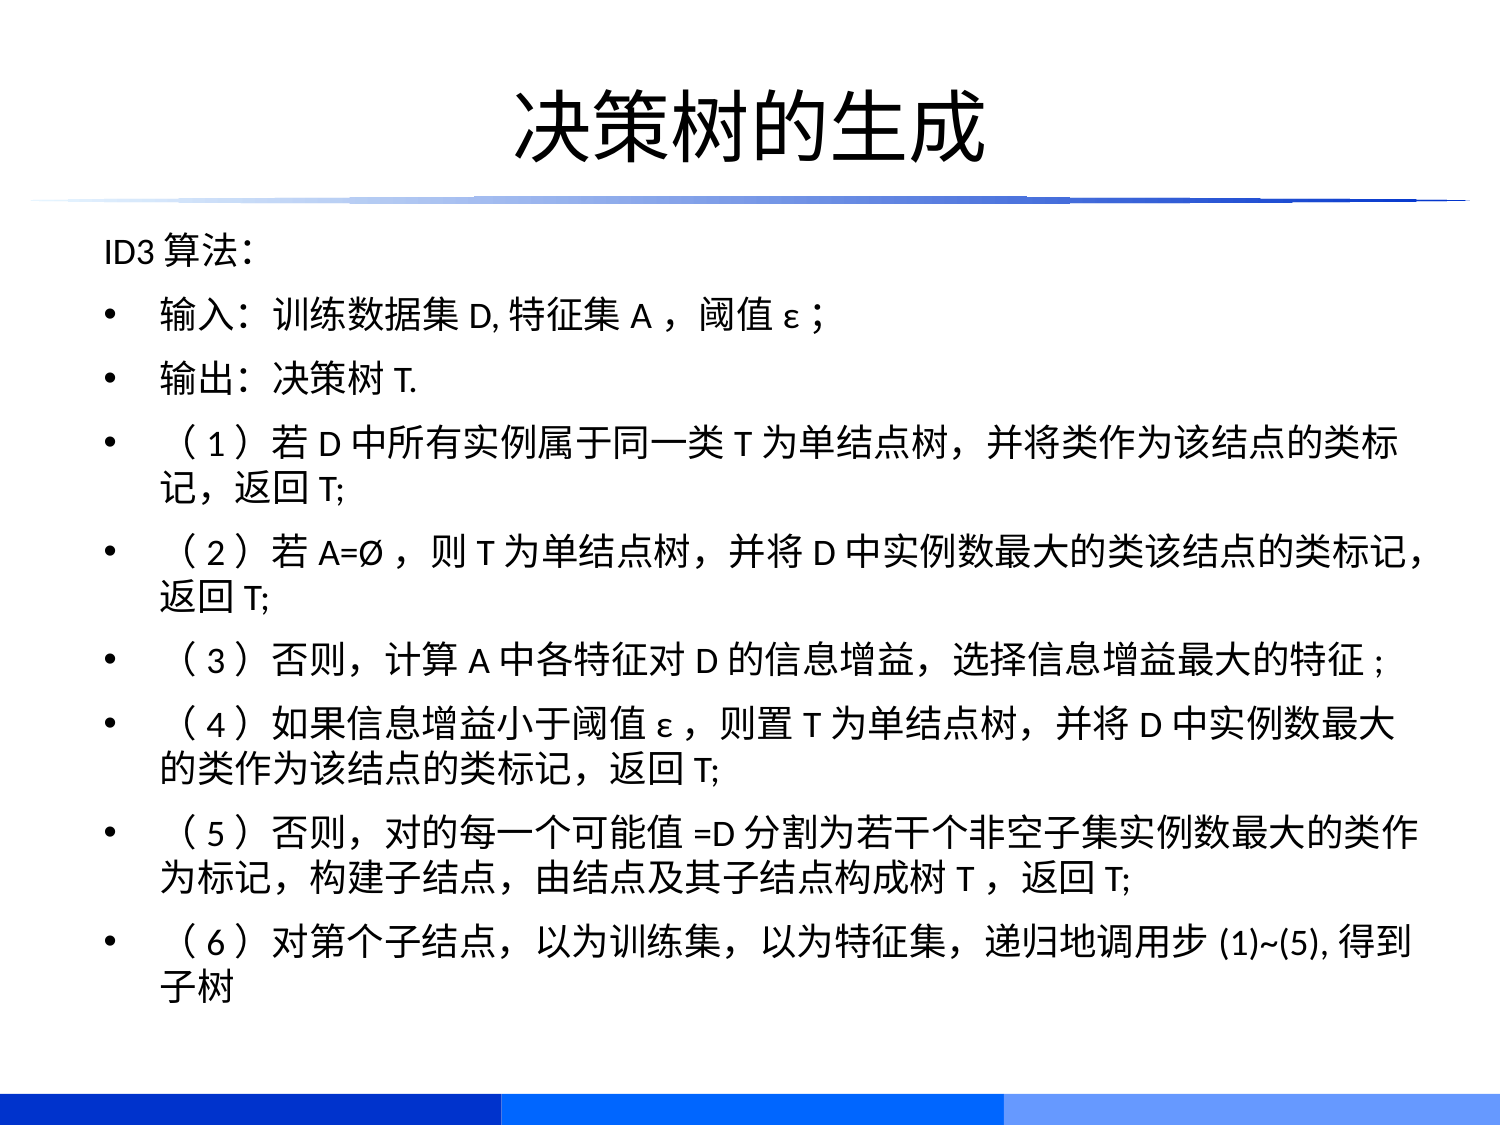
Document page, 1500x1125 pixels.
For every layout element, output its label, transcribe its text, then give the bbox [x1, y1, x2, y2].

title 决策树的生成 [75, 54, 1425, 194]
